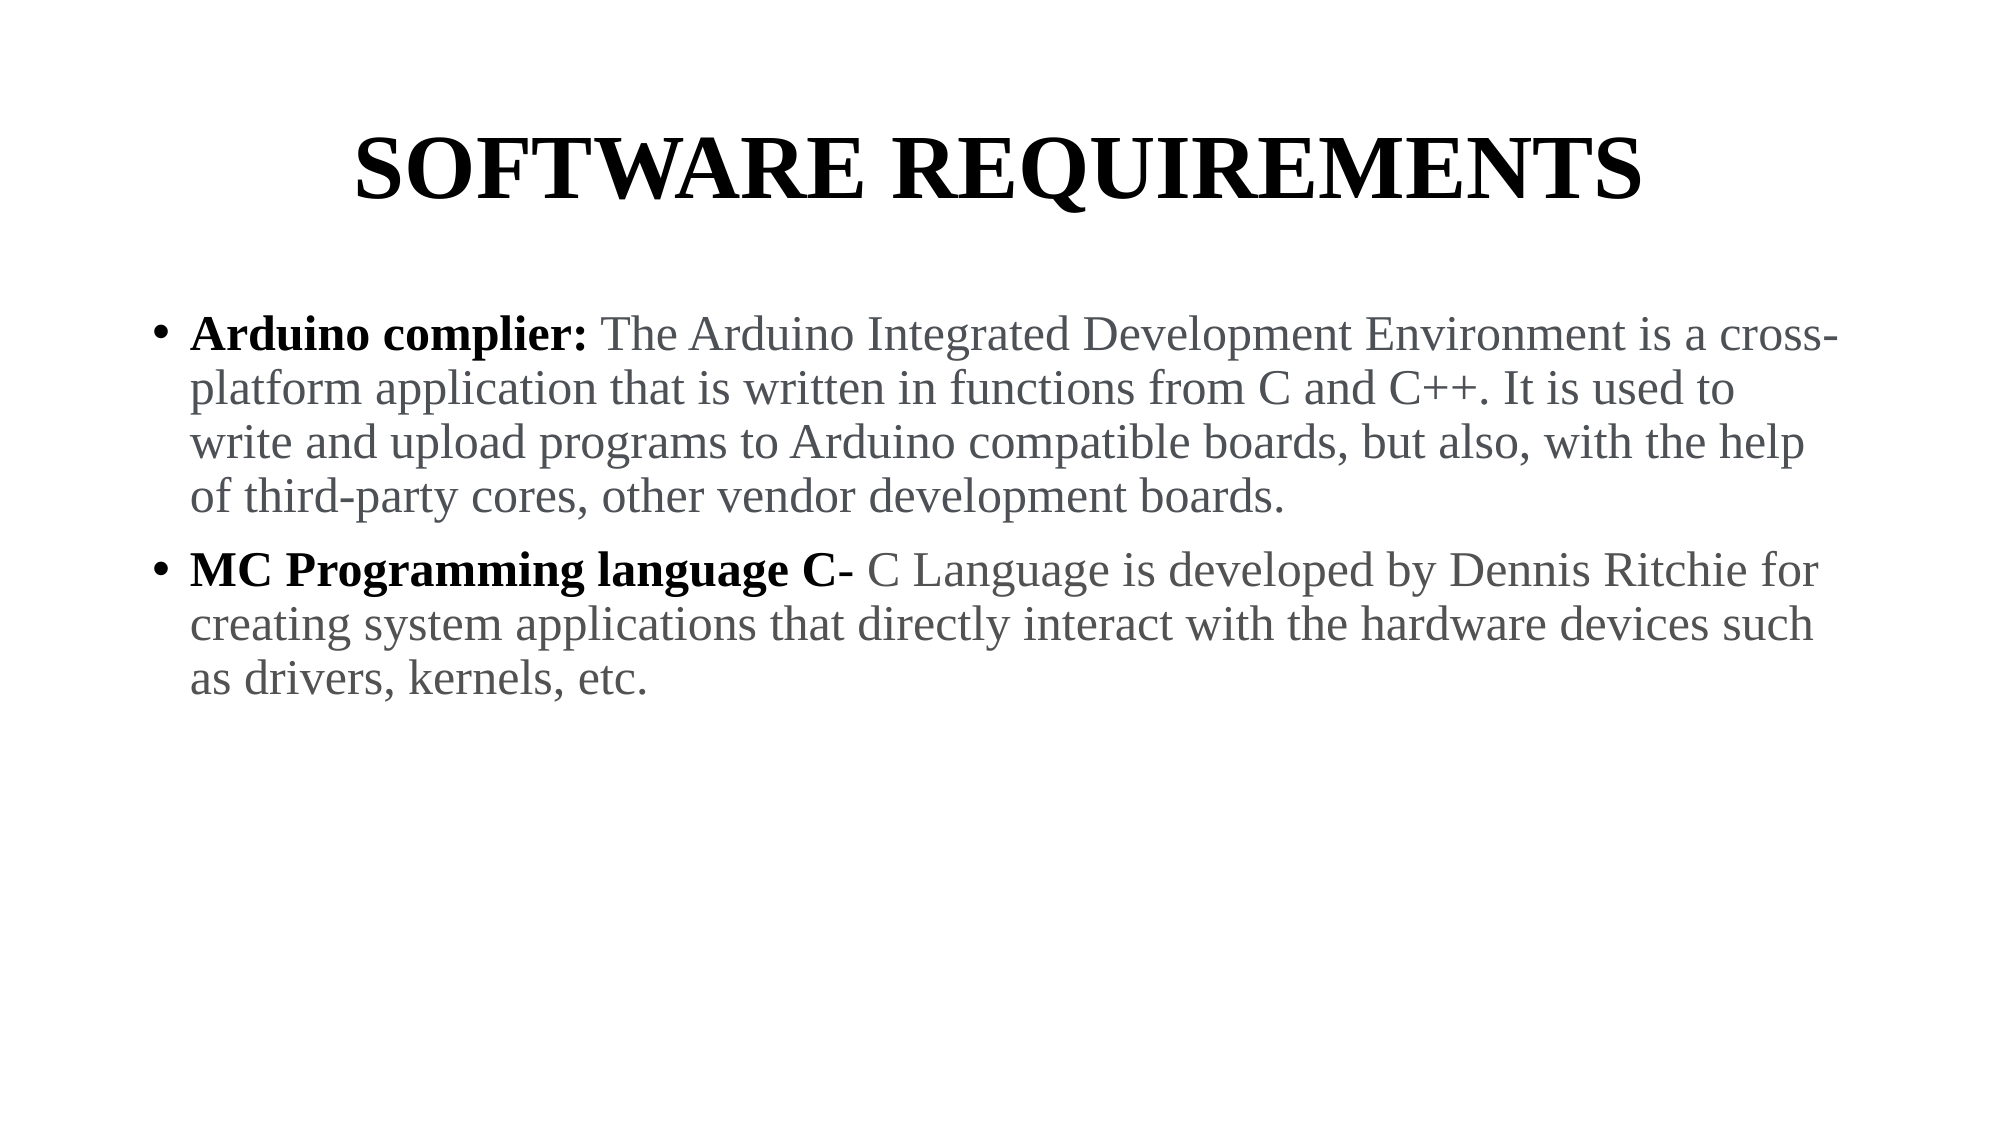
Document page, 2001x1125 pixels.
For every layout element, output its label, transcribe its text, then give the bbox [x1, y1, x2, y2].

title SOFTWARE REQUIREMENTS [137, 59, 1863, 278]
list Arduino complier: The Arduino Integrated Development Environment is a cross-platform application that is written in functions from C and C++. It is used to write and upload programs to Arduino compatible boards, but also, with the help of third-party cores, other vendor development boards. MC Programming language C- C Language is developed by Dennis Ritchie for creating system applications that directly interact with the hardware devices such as drivers, kernels, etc. [137, 299, 1863, 1014]
